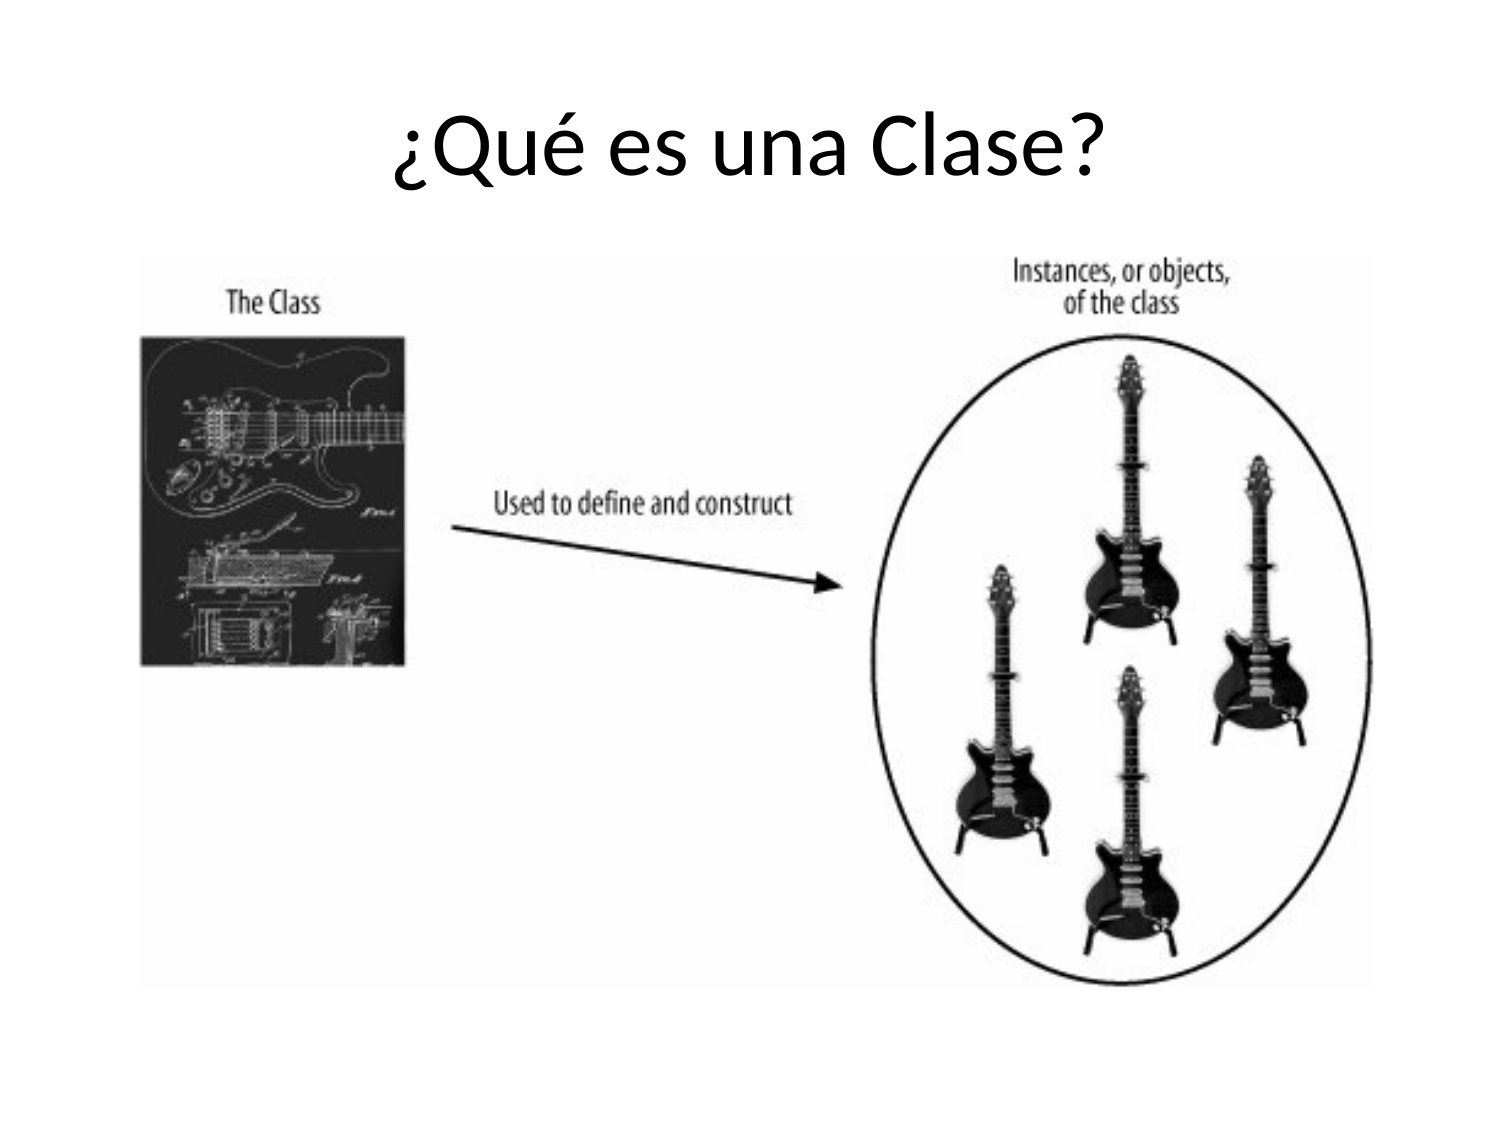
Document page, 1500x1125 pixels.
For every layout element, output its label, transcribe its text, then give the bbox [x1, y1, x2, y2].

title ¿Qué es una Clase? [75, 45, 1425, 233]
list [100, 231, 1420, 1024]
